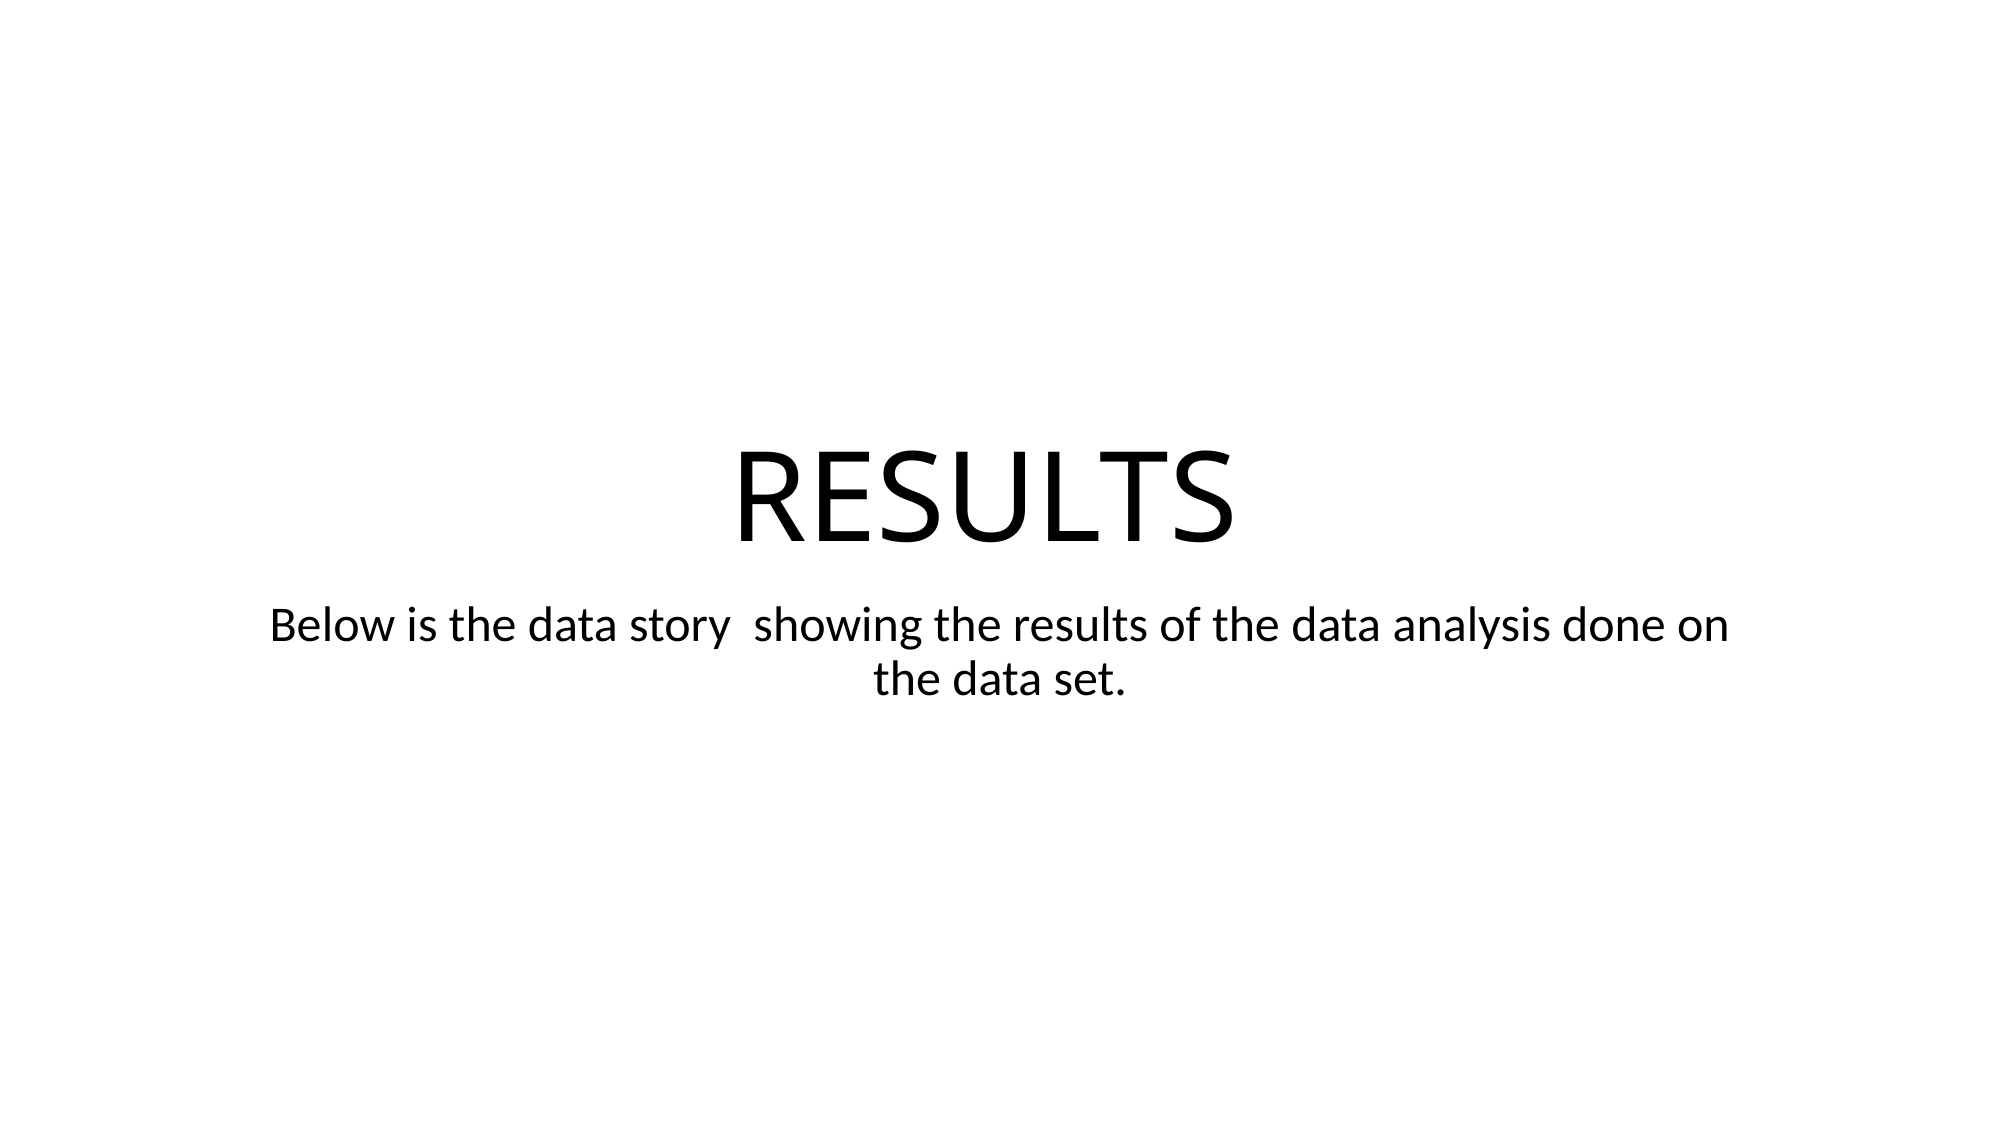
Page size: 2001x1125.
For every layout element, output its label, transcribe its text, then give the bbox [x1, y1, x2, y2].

subtitle Below is the data story showing the results of the data analysis done on the data set. [249, 590, 1750, 863]
title RESULTS [249, 184, 1750, 576]
